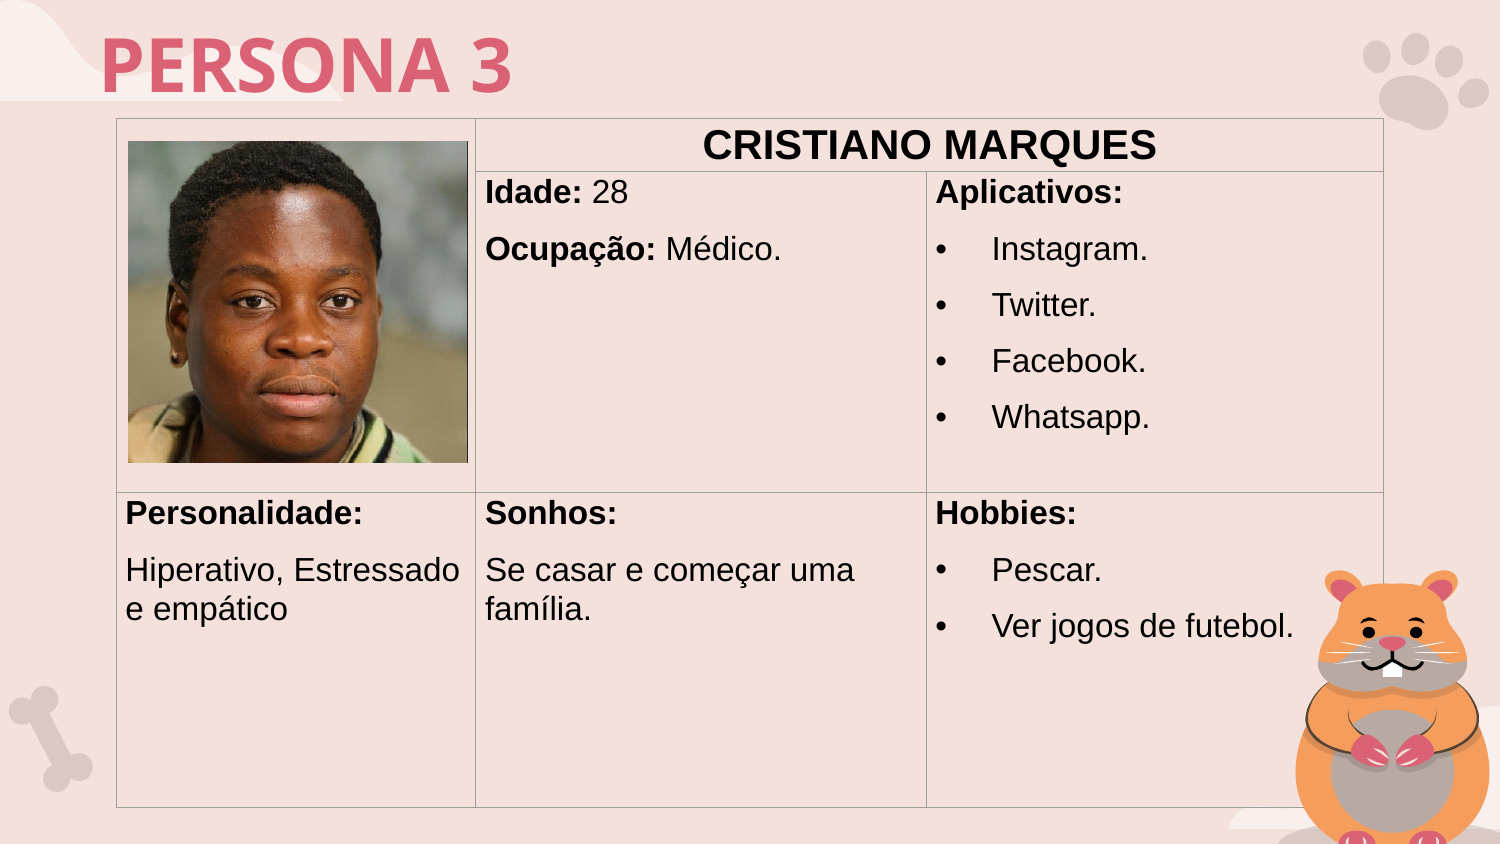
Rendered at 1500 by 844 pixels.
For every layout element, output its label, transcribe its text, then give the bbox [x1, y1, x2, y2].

table_cell Idade: 28 Ocupação: Médico. [476, 172, 926, 492]
table_cell Hobbies: Pescar. Ver jogos de futebol. [927, 493, 1383, 807]
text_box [1277, 570, 1500, 844]
table_header CRISTIANO MARQUES [476, 119, 1383, 171]
table_cell Sonhos: Se casar e começar uma família. [476, 493, 926, 807]
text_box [128, 141, 468, 464]
table_cell Aplicativos: Instagram. Twitter. Facebook. Whatsapp. [927, 172, 1383, 492]
table_cell Personalidade: Hiperativo, Estressado e empático [117, 493, 475, 807]
title PERSONA 3 [83, 15, 1500, 110]
table_header [117, 119, 475, 492]
